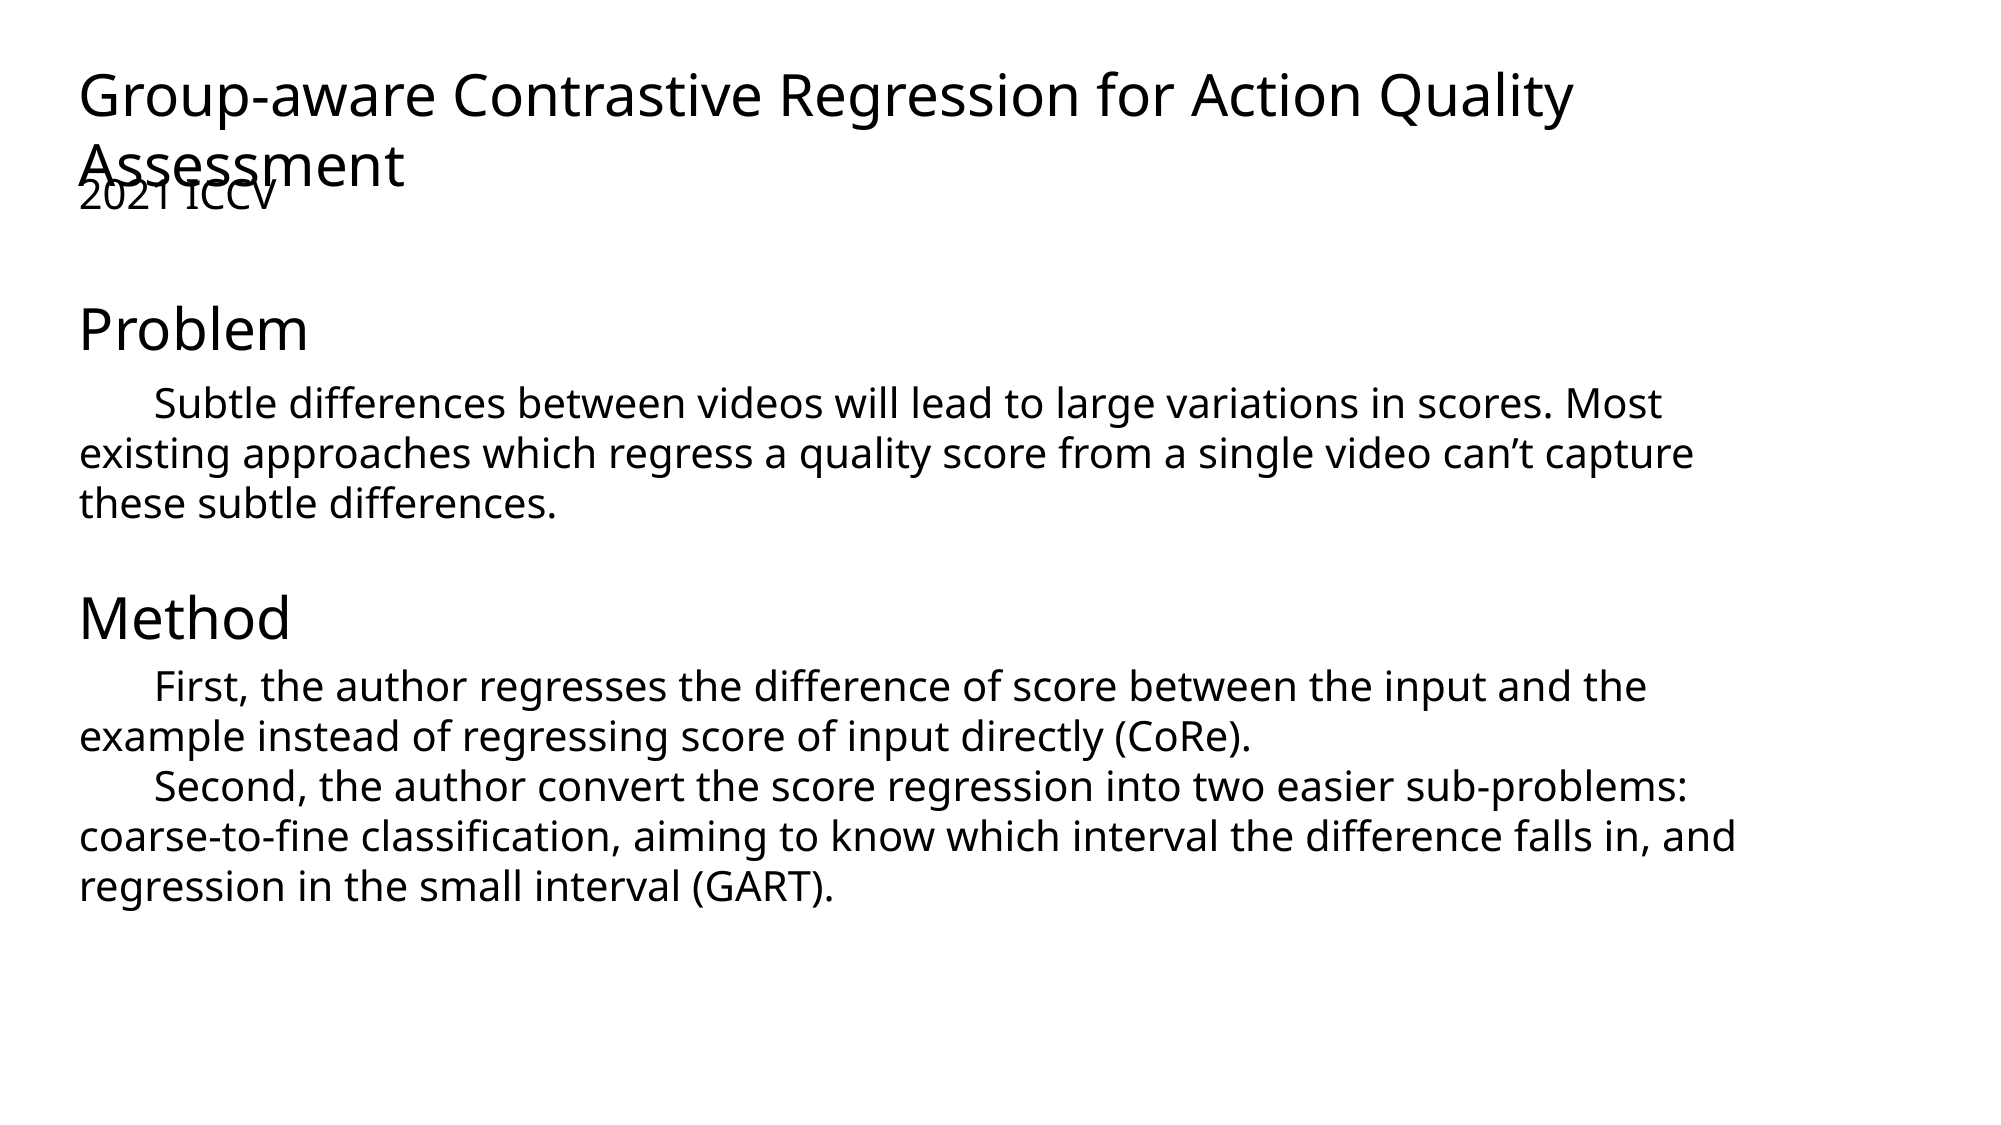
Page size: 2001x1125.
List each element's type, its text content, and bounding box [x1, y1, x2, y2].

text_box Group-aware Contrastive Regression for Action Quality Assessment [64, 50, 1871, 206]
text_box Subtle differences between videos will lead to large variations in scores. Most existing approaches which regress a quality score from a single video can’t capture these subtle differences. [64, 369, 1825, 535]
text_box Problem [64, 284, 731, 369]
text_box 2021 ICCV [64, 160, 731, 226]
text_box First, the author regresses the difference of score between the input and the example instead of regressing score of input directly (CoRe). Second, the author convert the score regression into two easier sub-problems: coarse-to-fine classification, aiming to know which interval the difference falls in, and regression in the small interval (GART). [64, 652, 1794, 918]
text_box Method [64, 573, 731, 652]
